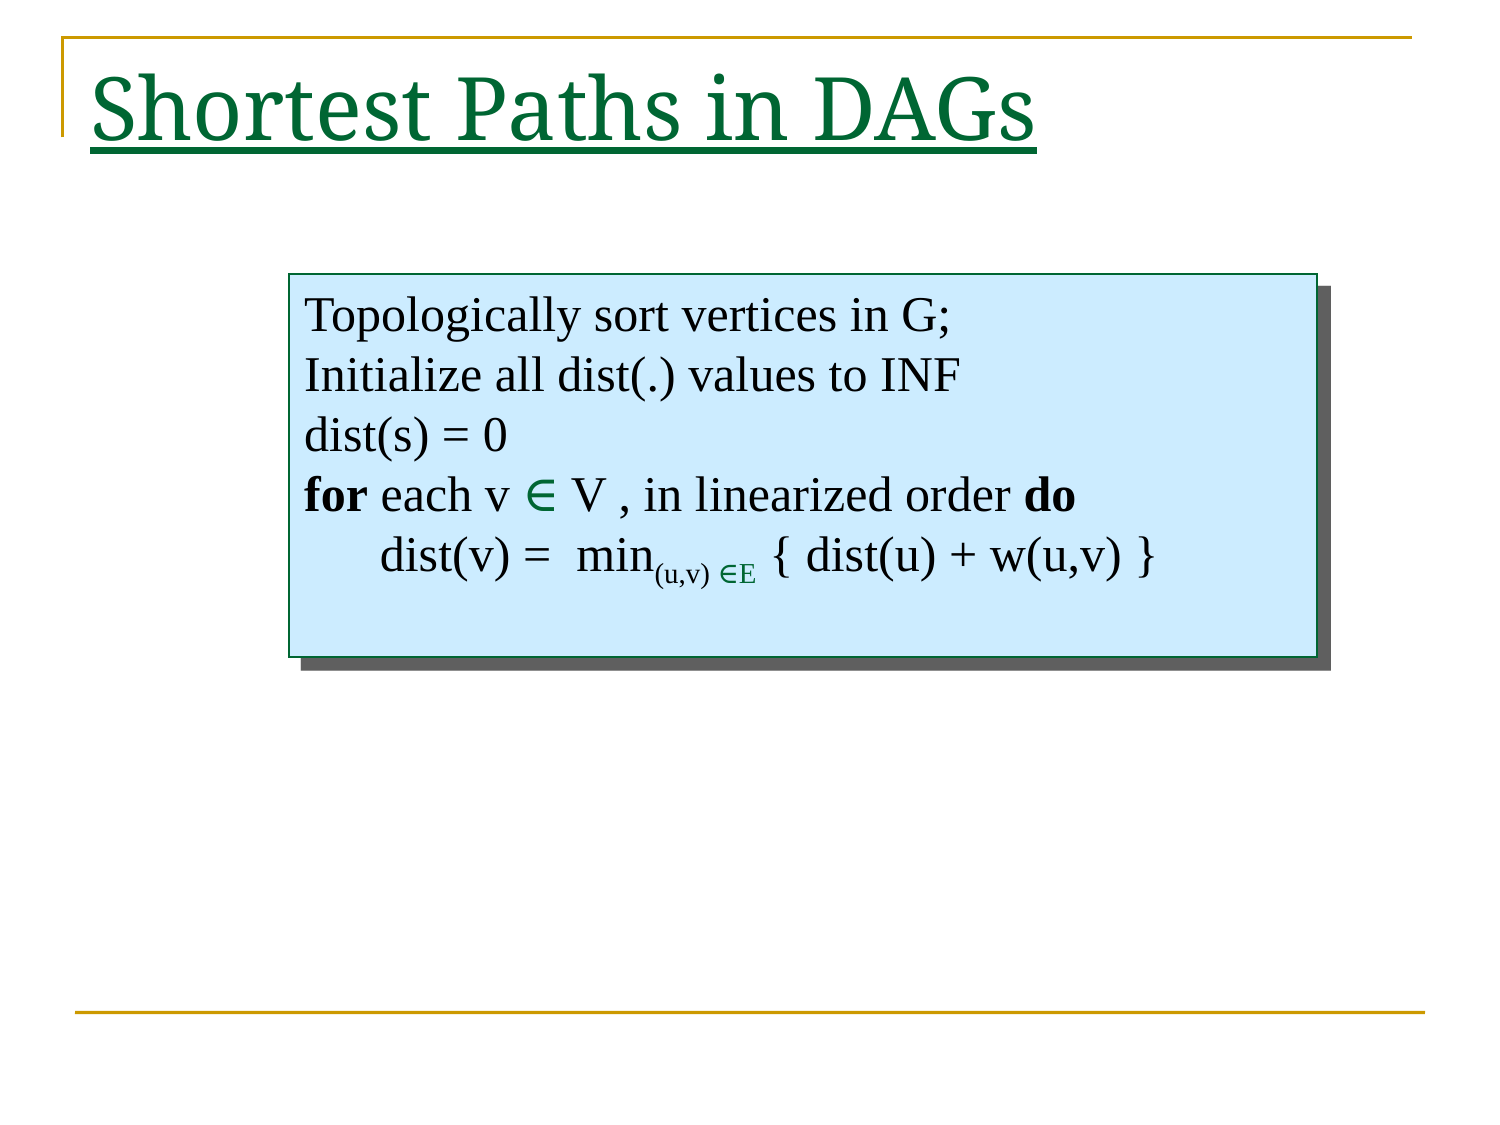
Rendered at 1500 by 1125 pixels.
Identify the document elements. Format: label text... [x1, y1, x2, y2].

title Shortest Paths in DAGs [74, 45, 1426, 233]
text_box Topologically sort vertices in G; Initialize all dist(.) values to INF dist(s) = 0 for each v ∈ V , in linearized order do dist(v) = min(u,v) ∈E { dist(u) + w(u,v) } [289, 273, 1317, 657]
